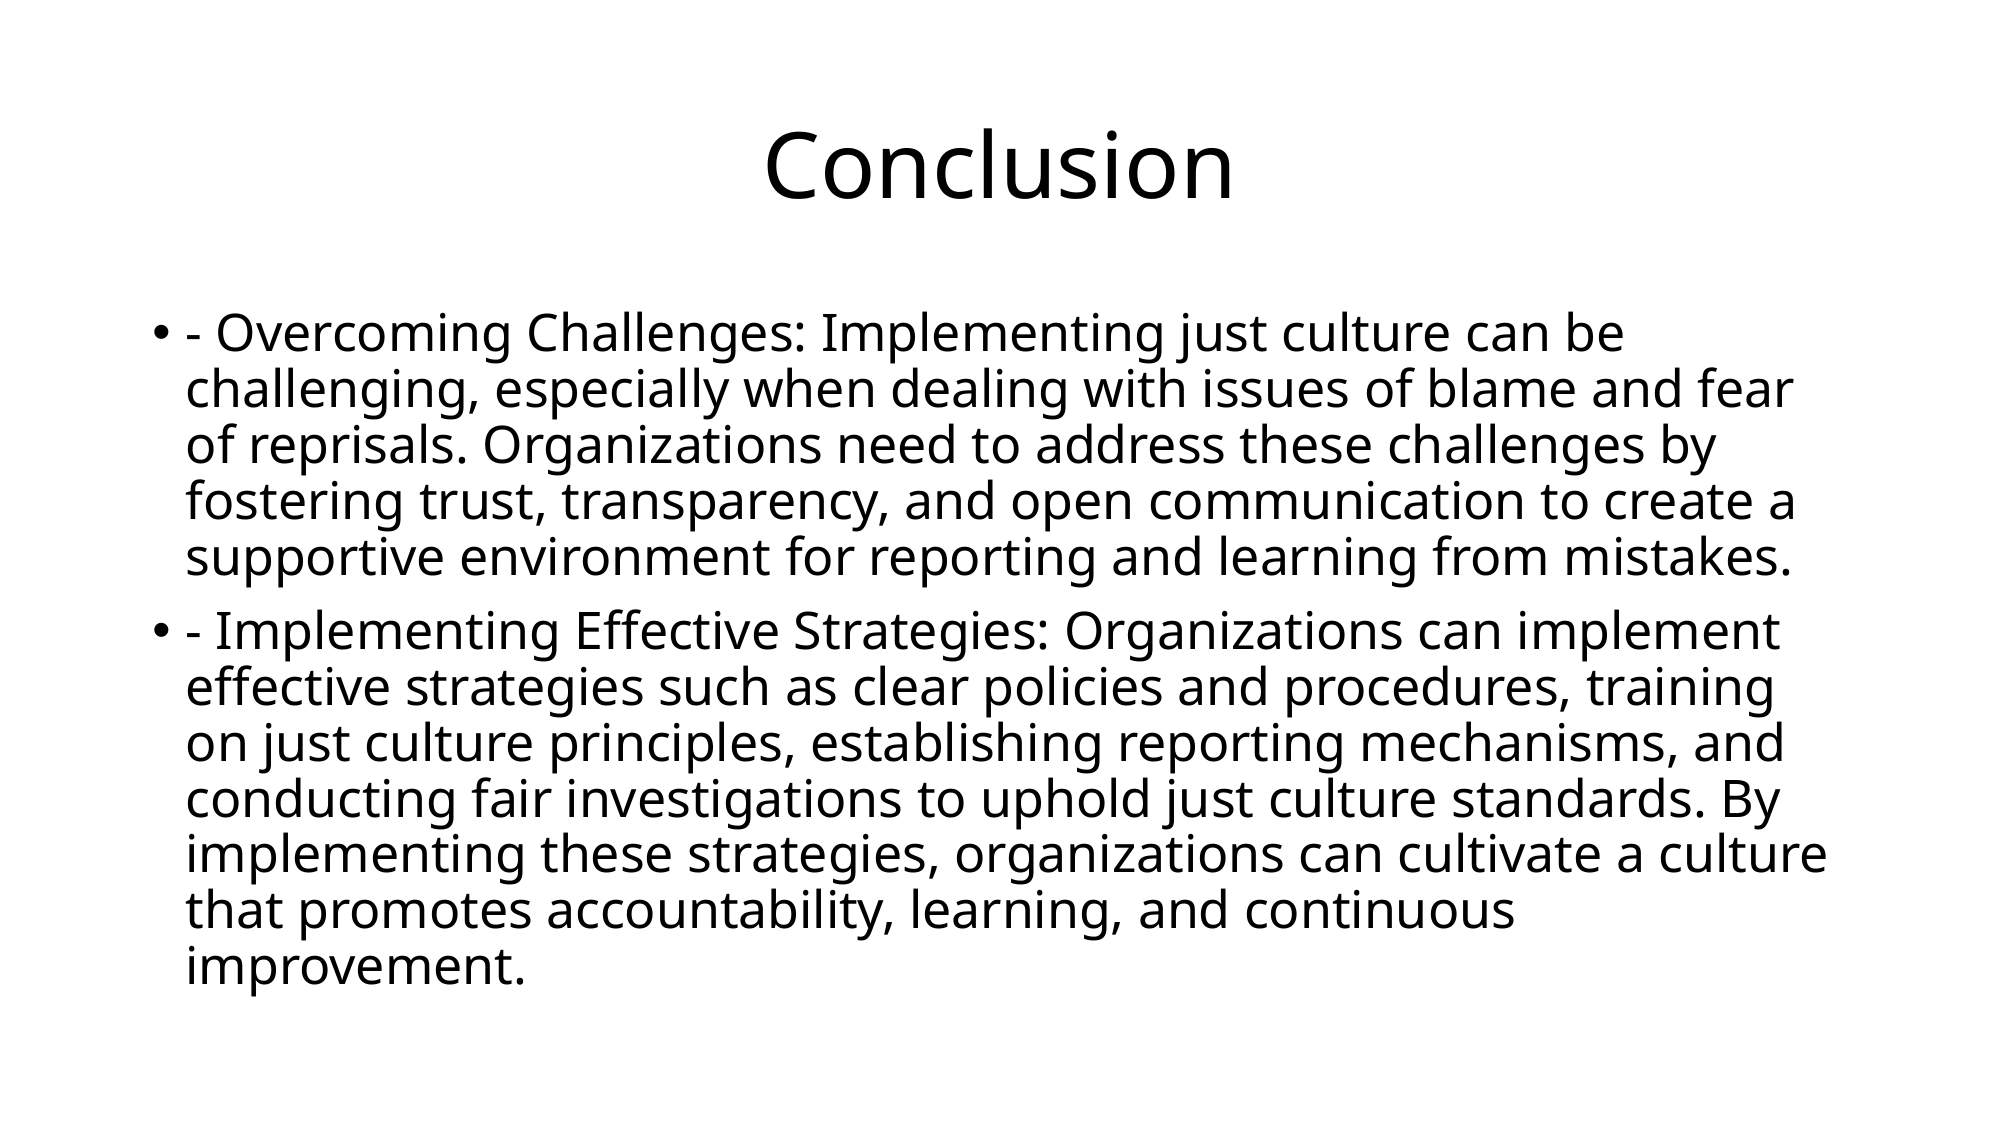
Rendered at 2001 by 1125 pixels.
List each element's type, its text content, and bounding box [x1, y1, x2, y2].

title Conclusion [137, 59, 1863, 278]
list - Overcoming Challenges: Implementing just culture can be challenging, especially when dealing with issues of blame and fear of reprisals. Organizations need to address these challenges by fostering trust, transparency, and open communication to create a supportive environment for reporting and learning from mistakes. - Implementing Effective Strategies: Organizations can implement effective strategies such as clear policies and procedures, training on just culture principles, establishing reporting mechanisms, and conducting fair investigations to uphold just culture standards. By implementing these strategies, organizations can cultivate a culture that promotes accountability, learning, and continuous improvement. [137, 299, 1863, 1014]
